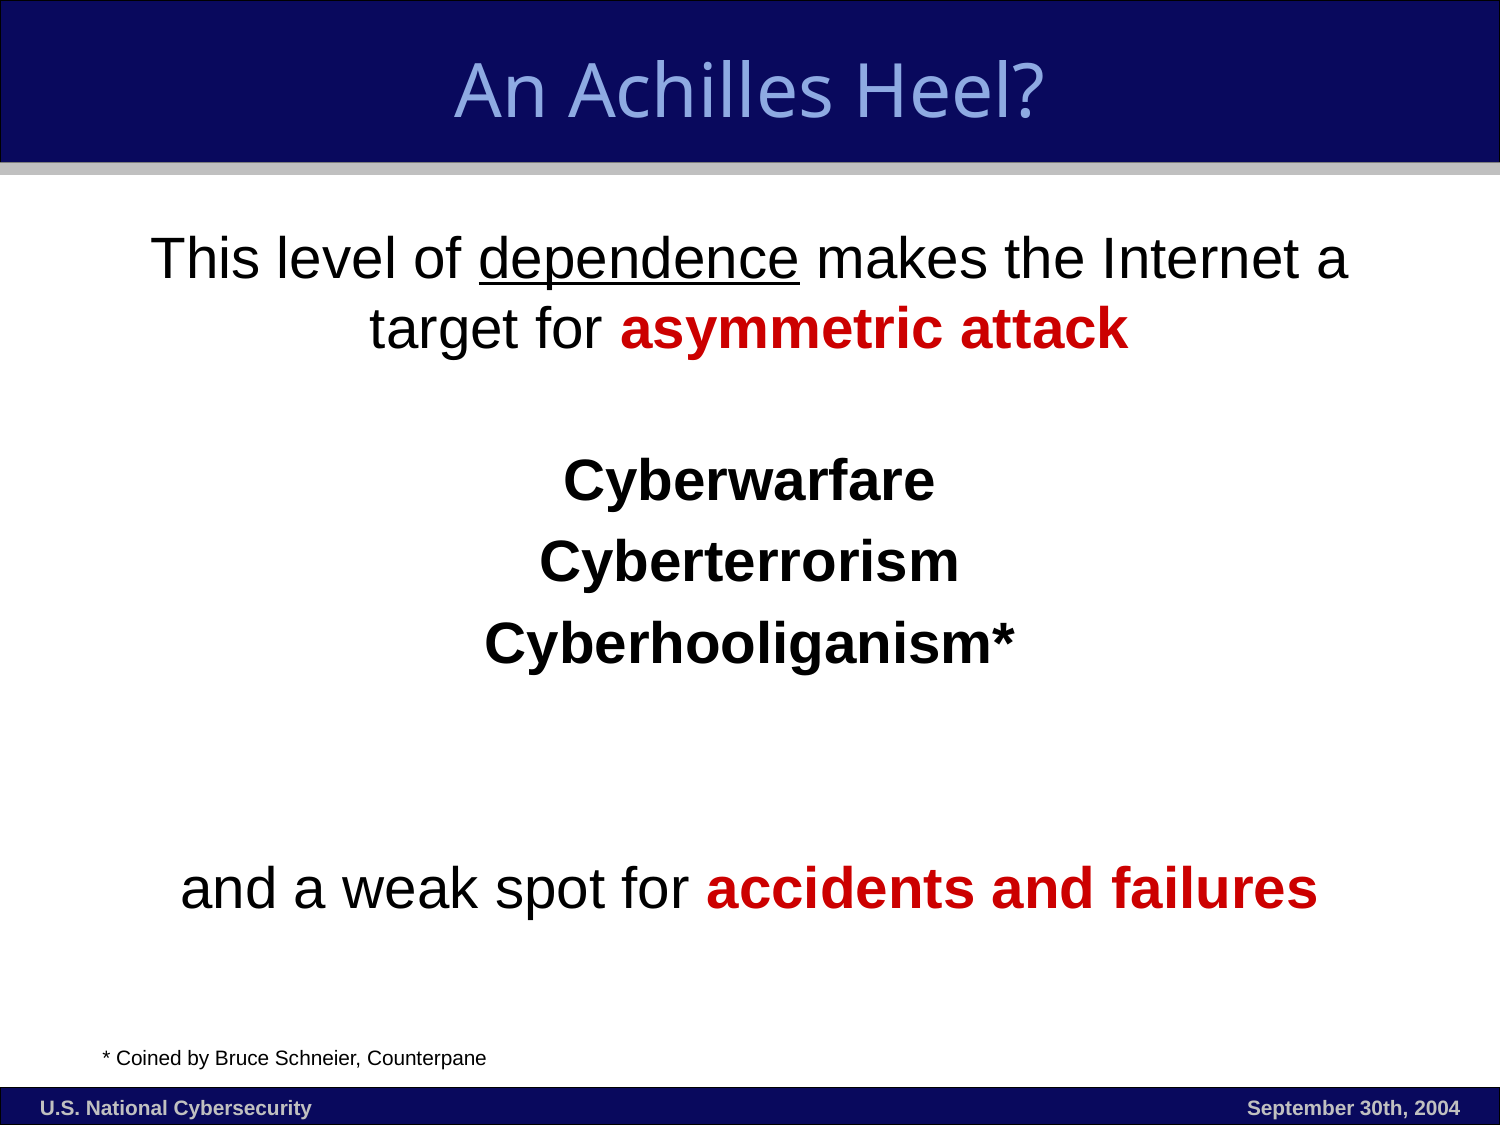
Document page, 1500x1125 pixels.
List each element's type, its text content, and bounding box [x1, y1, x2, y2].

footer U.S. National Cybersecurity [24, 1087, 513, 1125]
text_box * Coined by Bruce Schneier, Counterpane [87, 1037, 925, 1078]
list This level of dependence makes the Internet a target for asymmetric attack Cyberwarfare Cyberterrorism Cyberhooliganism* and a weak spot for accidents and failures [75, 212, 1425, 1075]
title An Achilles Heel? [75, 0, 1425, 175]
